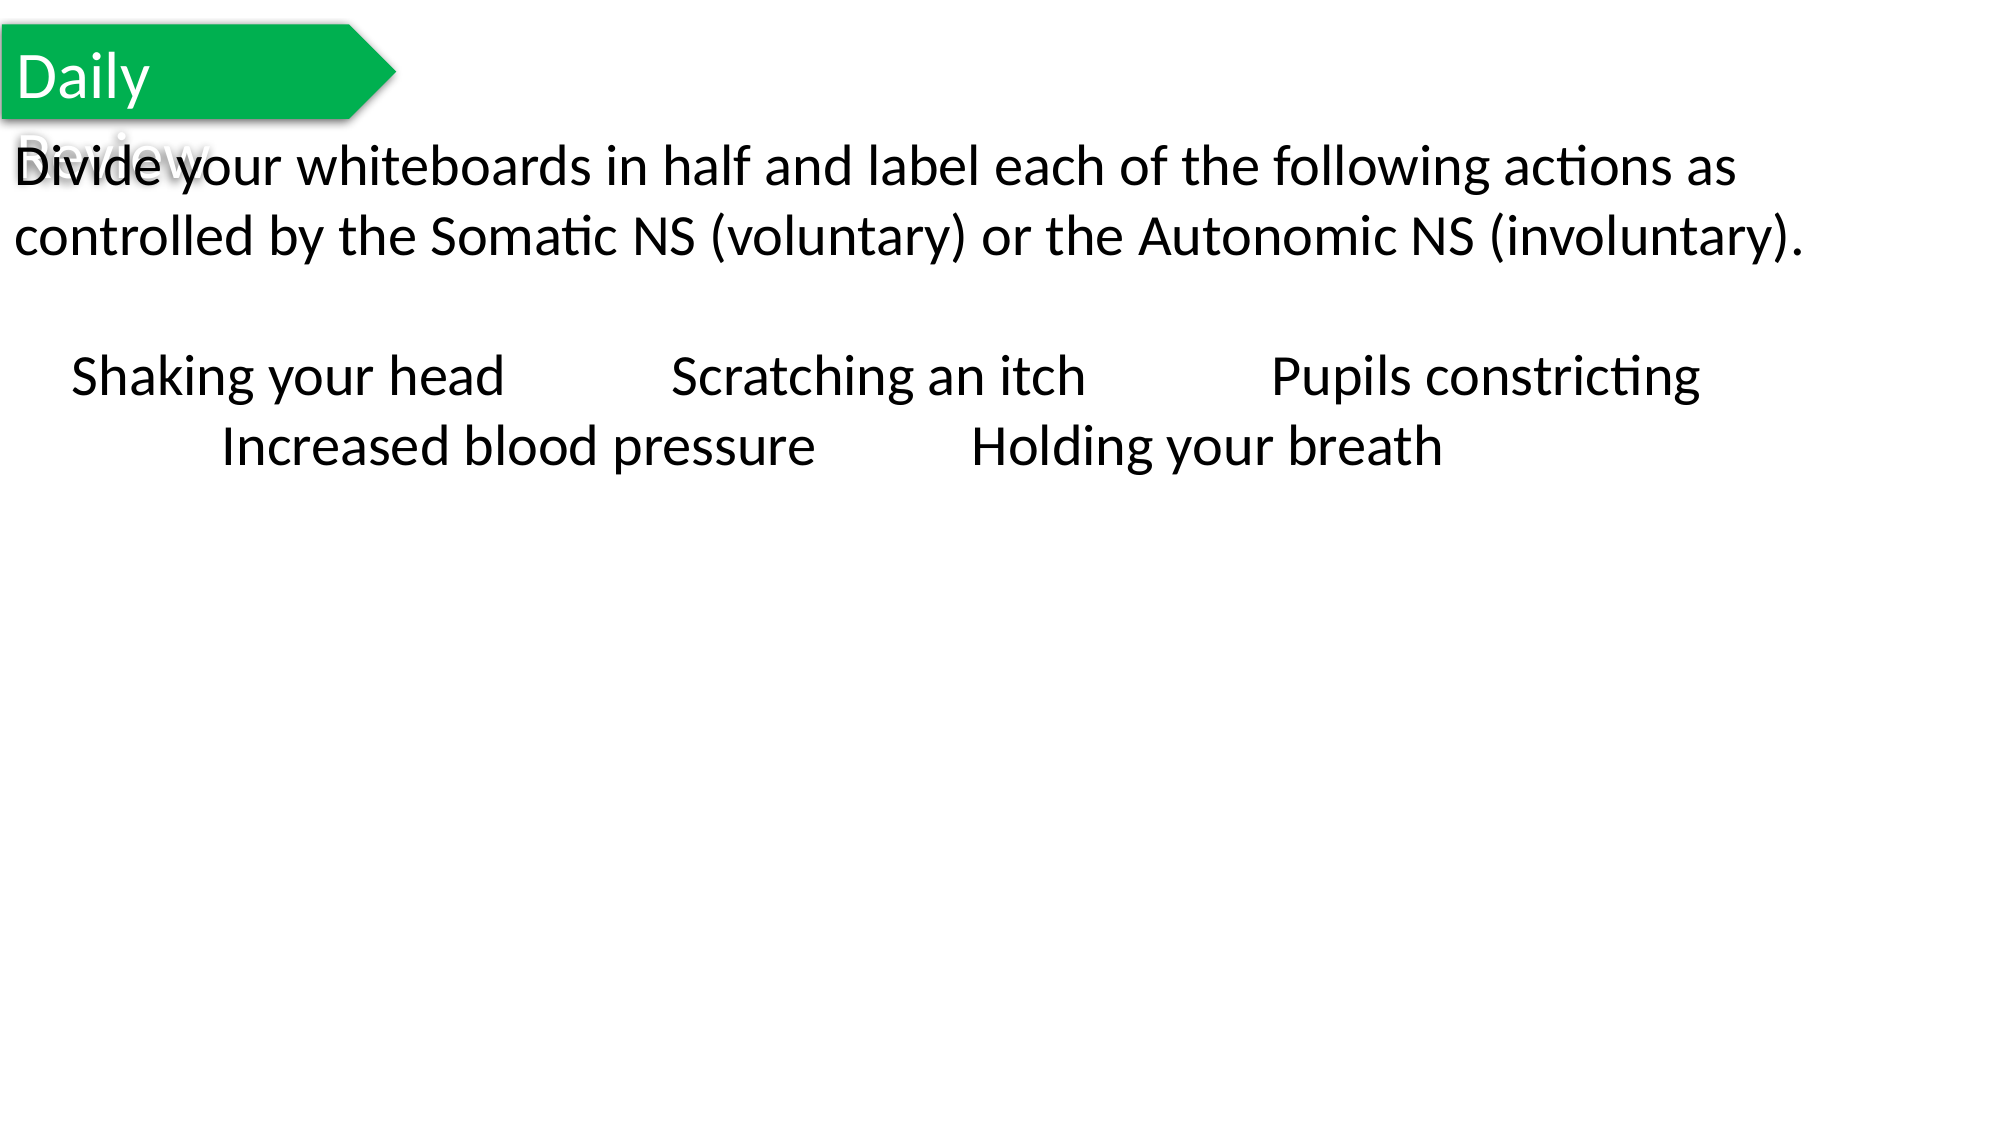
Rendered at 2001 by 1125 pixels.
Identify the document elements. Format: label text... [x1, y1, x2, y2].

text_box Divide your whiteboards in half and label each of the following actions as controlled by the Somatic NS (voluntary) or the Autonomic NS (involuntary). Shaking your head Scratching an itch Pupils constricting Increased blood pressure Holding your breath [0, 120, 1944, 555]
text_box Daily Review [1, 24, 397, 119]
